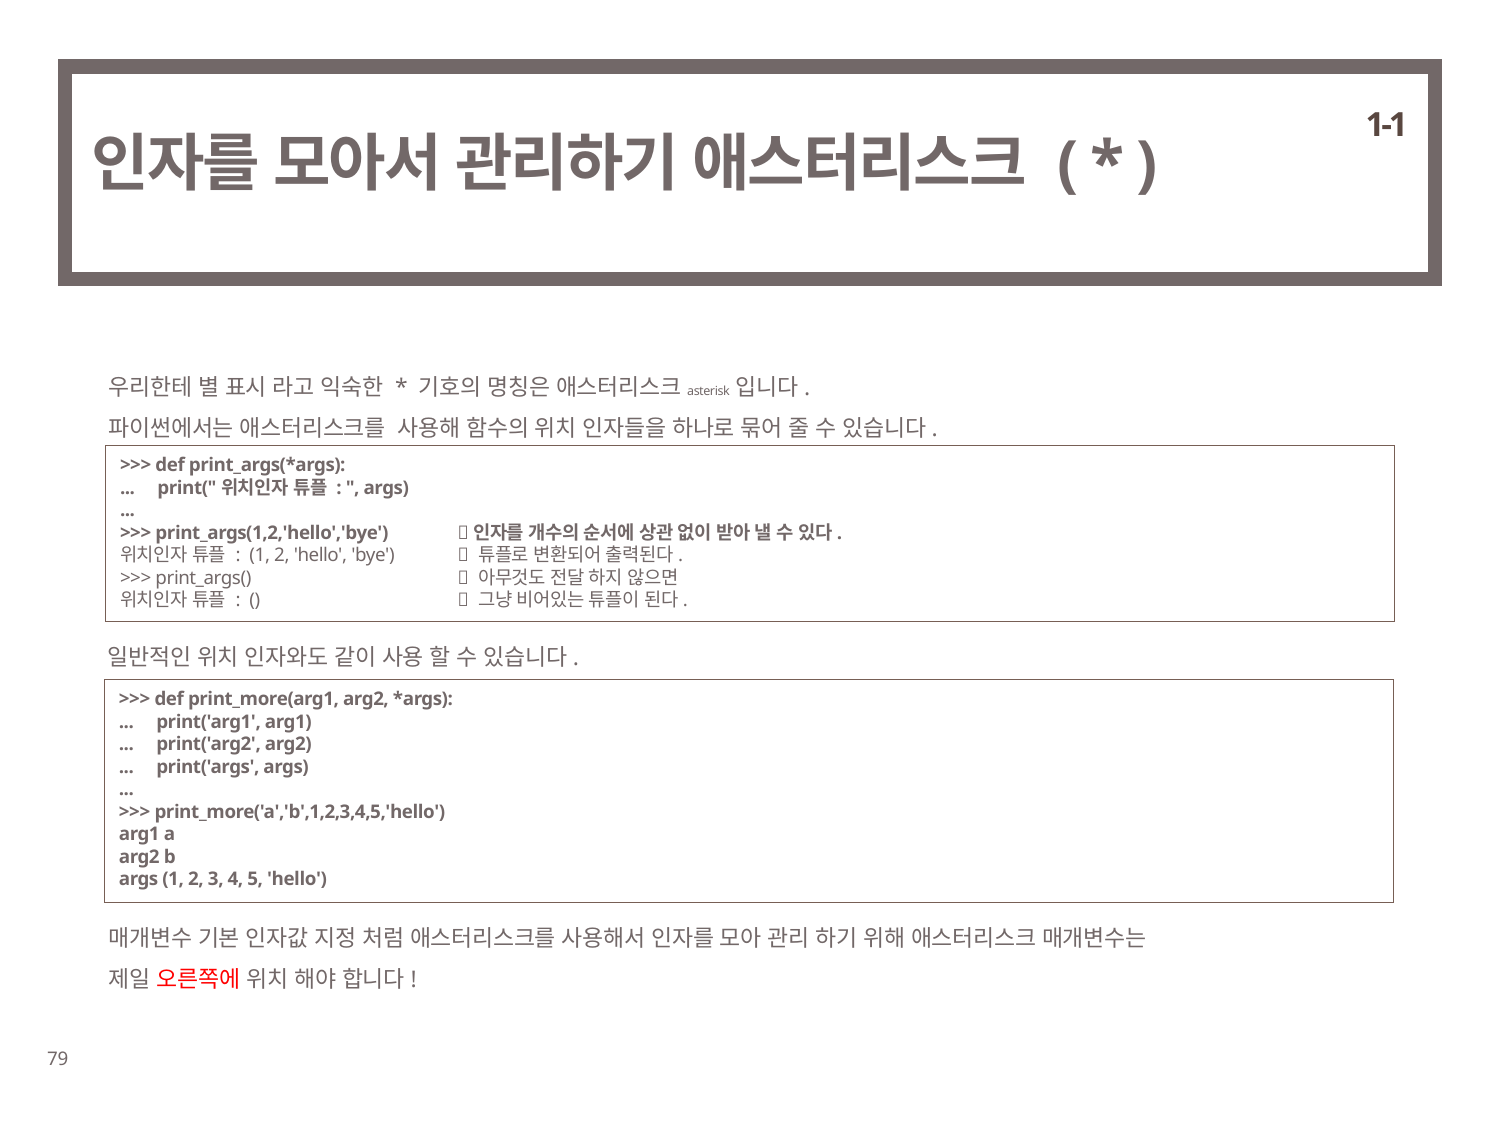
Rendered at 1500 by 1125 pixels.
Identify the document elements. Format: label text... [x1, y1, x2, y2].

text_box 1-1 [1153, 19, 1424, 197]
text_box >>> def print_more(arg1, arg2, *args): ... print('arg1', arg1) ... print('arg2', arg2) ... print('args', args) ... >>> print_more('a','b',1,2,3,4,5,'hello') arg1 a arg2 b args (1, 2, 3, 4, 5, 'hello') [104, 679, 1394, 903]
text_box 매개변수 기본 인자값 지정 처럼 애스터리스크를 사용해서 인자를 모아 관리 하기 위해 애스터리스크 매개변수는 제일 오른쪽에 위치 해야 합니다! [93, 902, 1345, 1008]
text_box 우리한테 별 표시 라고 익숙한 * 기호의 명칭은 애스터리스크asterisk 입니다. 파이썬에서는 애스터리스크를 사용해 함수의 위치 인자들을 하나로 묶어 줄 수 있습니다. [93, 351, 1345, 493]
text_box 일반적인 위치 인자와도 같이 사용 할 수 있습니다. [92, 621, 1344, 680]
text_box [63, 64, 1437, 281]
text_box >>> def print_args(*args): ... print("위치인자 튜플 : ", args) ... >>> print_args(1,2,'hello','bye') 인자를 개수의 순서에 상관 없이 받아 낼 수 있다. 위치인자 튜플 : (1, 2, 'hello', 'bye')  튜플로 변환되어 출력된다. >>> print_args()  아무것도 전달 하지 않으면 위치인자 튜플 : ()  그냥 비어있는 튜플이 된다. [105, 445, 1395, 622]
